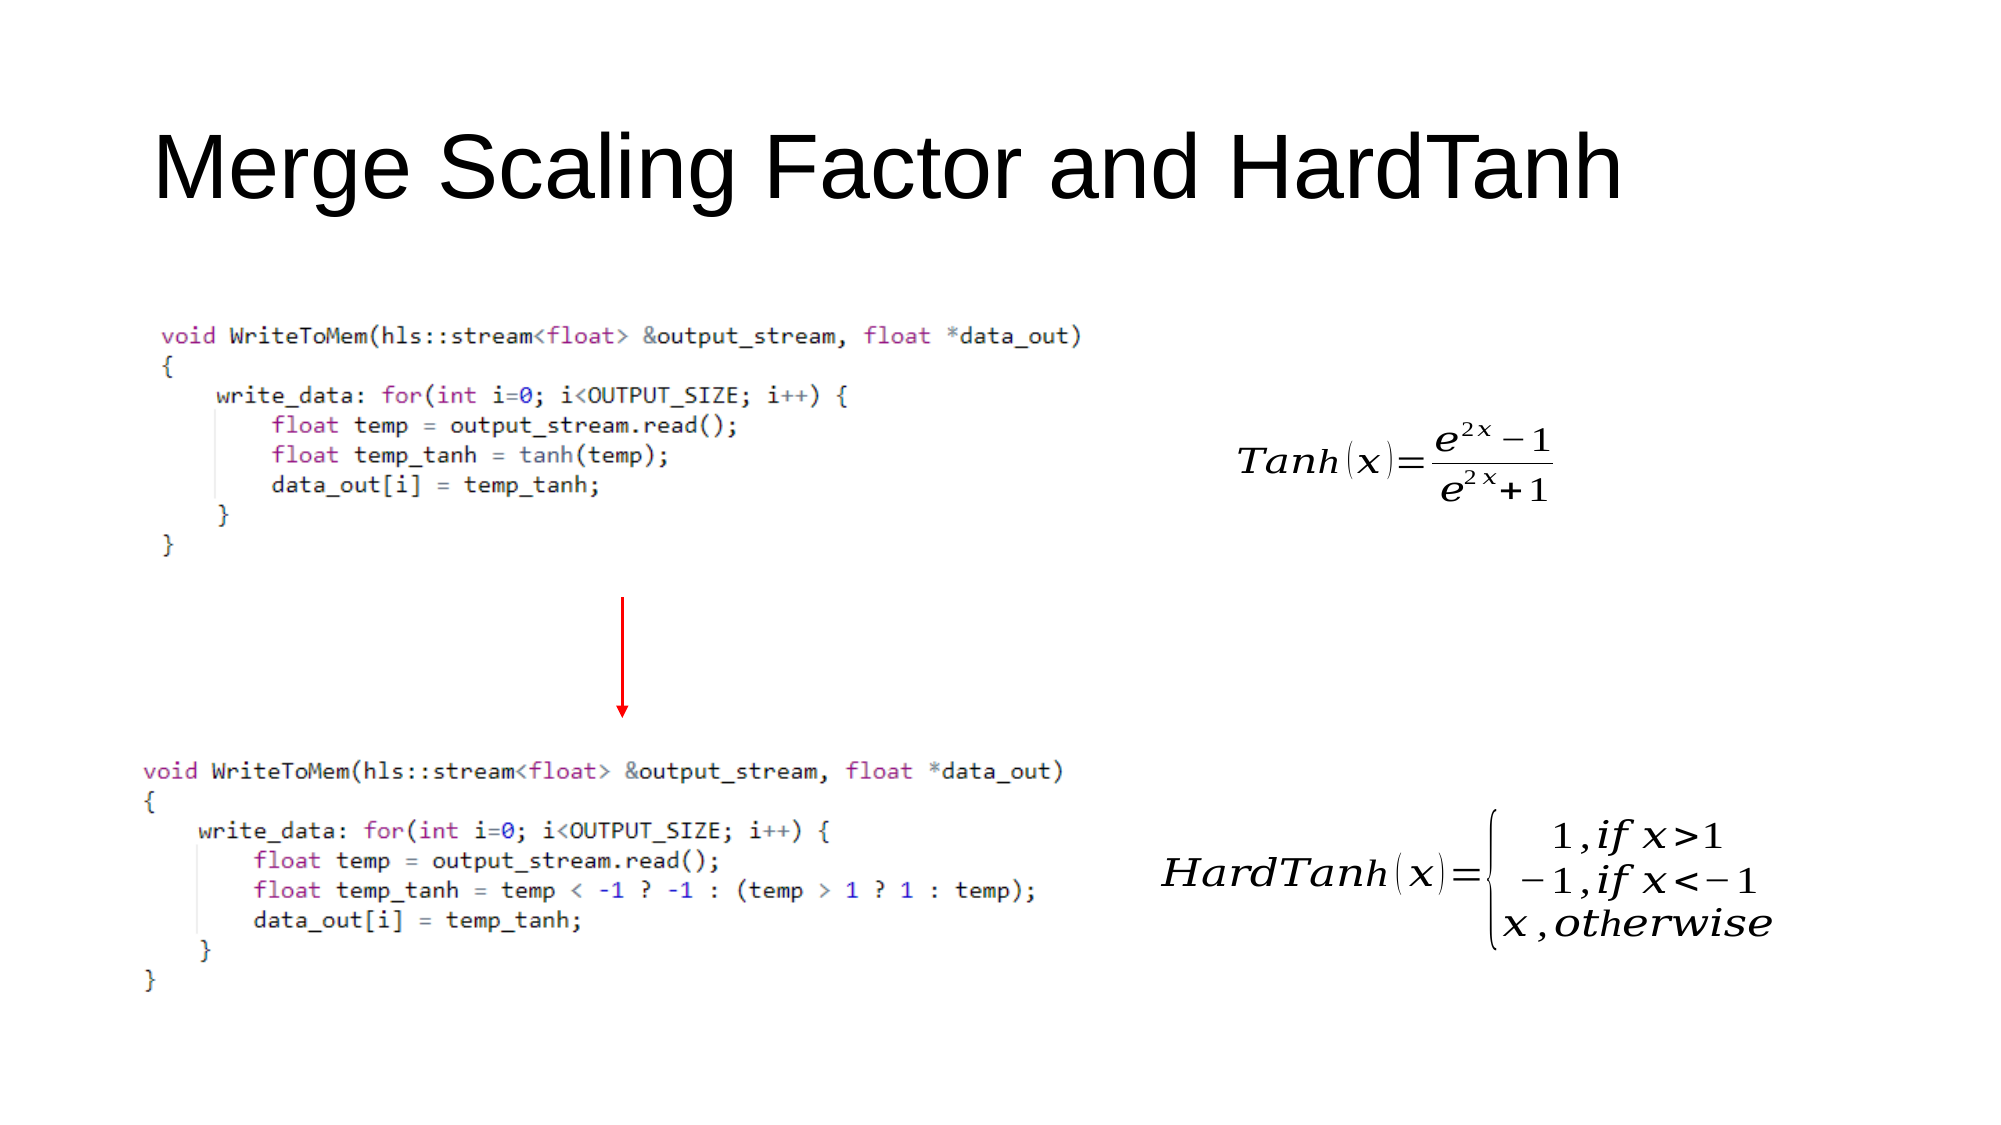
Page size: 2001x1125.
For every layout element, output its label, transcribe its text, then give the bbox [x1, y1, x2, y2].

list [155, 317, 1122, 563]
picture [137, 757, 1140, 1003]
title Merge Scaling Factor and HardTanh [137, 59, 1863, 278]
